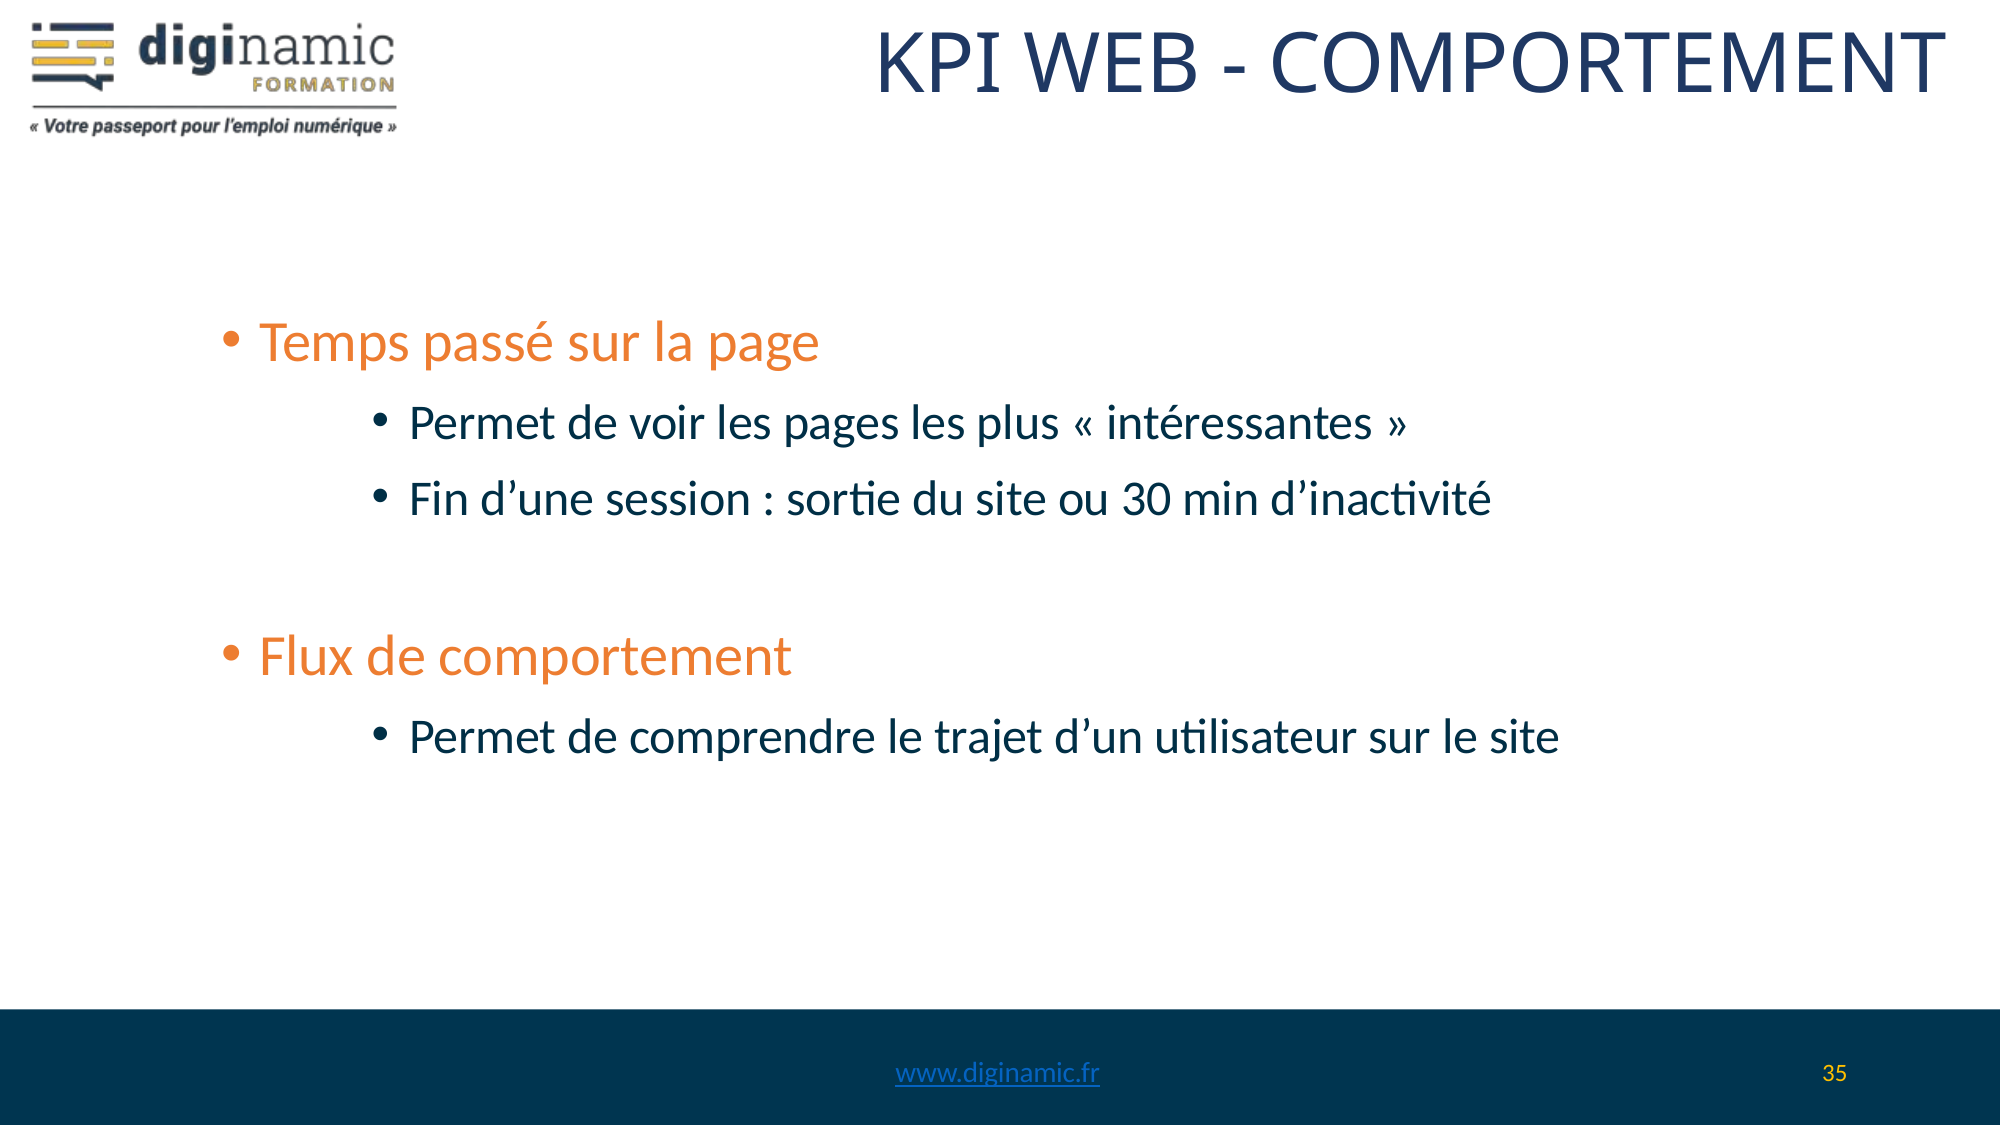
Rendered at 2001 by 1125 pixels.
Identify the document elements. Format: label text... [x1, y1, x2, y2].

picture [15, 20, 414, 138]
footer www.diginamic.fr [893, 1058, 1107, 1125]
slide_number 35 [1817, 1060, 1852, 1125]
text_box Temps passé sur la page Permet de voir les pages les plus « intéressantes » Fin d’une session : sortie du site ou 30 min d’inactivité Flux de comportement Permet de comprendre le trajet d’un utilisateur sur le site [144, 287, 1938, 839]
title KPI WEB - COMPORTEMENT [787, 7, 1947, 198]
